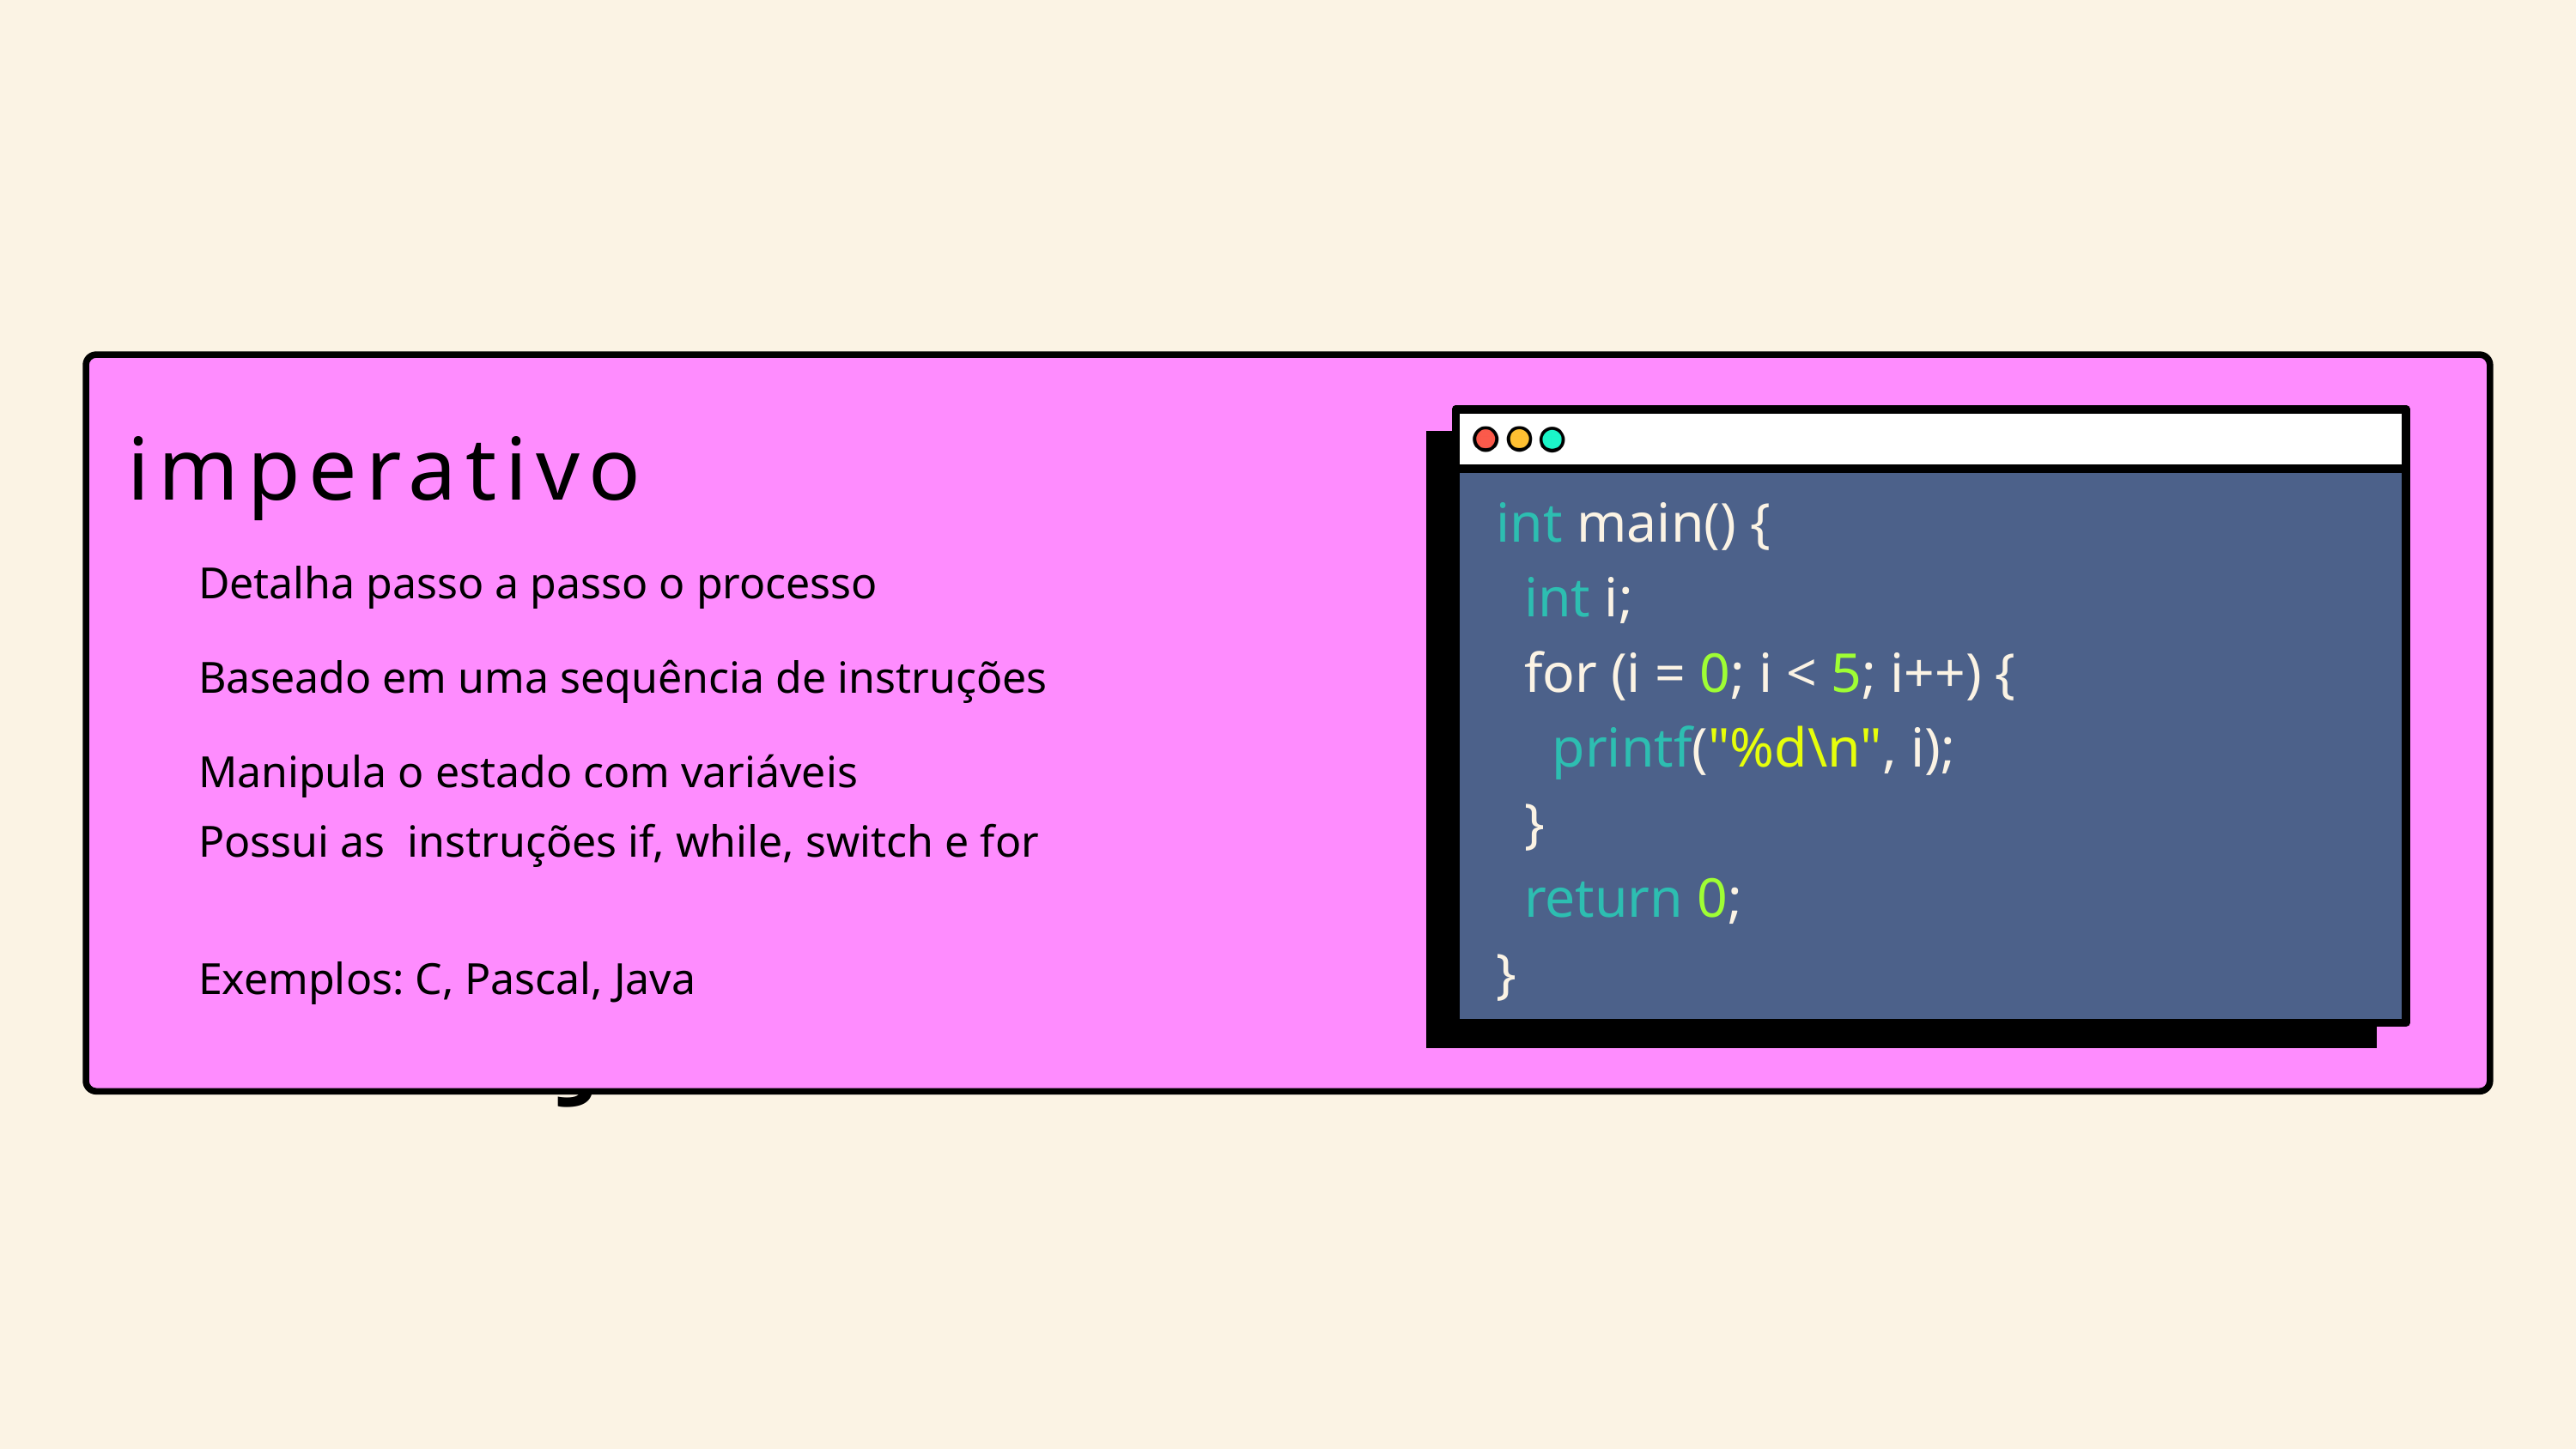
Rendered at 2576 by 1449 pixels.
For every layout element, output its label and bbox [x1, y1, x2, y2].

text_box [1455, 409, 2407, 470]
text_box [127, 406, 1186, 998]
picture [1470, 423, 1566, 455]
text_box [82, 351, 2494, 1095]
text_box [1426, 430, 2378, 1049]
text_box [1455, 475, 2407, 1023]
